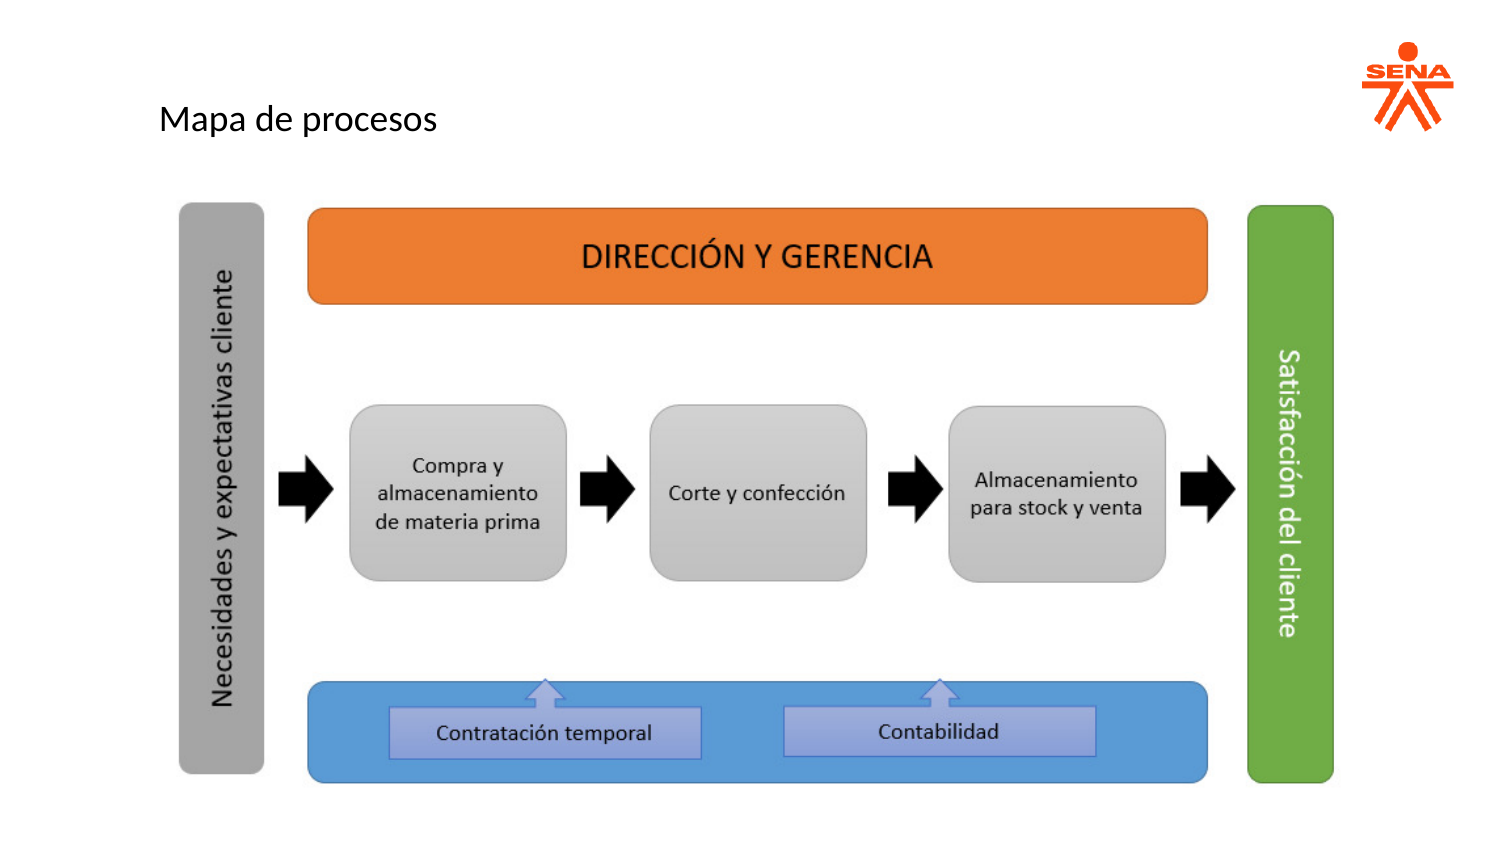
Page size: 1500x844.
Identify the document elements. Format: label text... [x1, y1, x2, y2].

picture [0, 0, 1500, 844]
text_box Mapa de procesos [144, 86, 736, 147]
